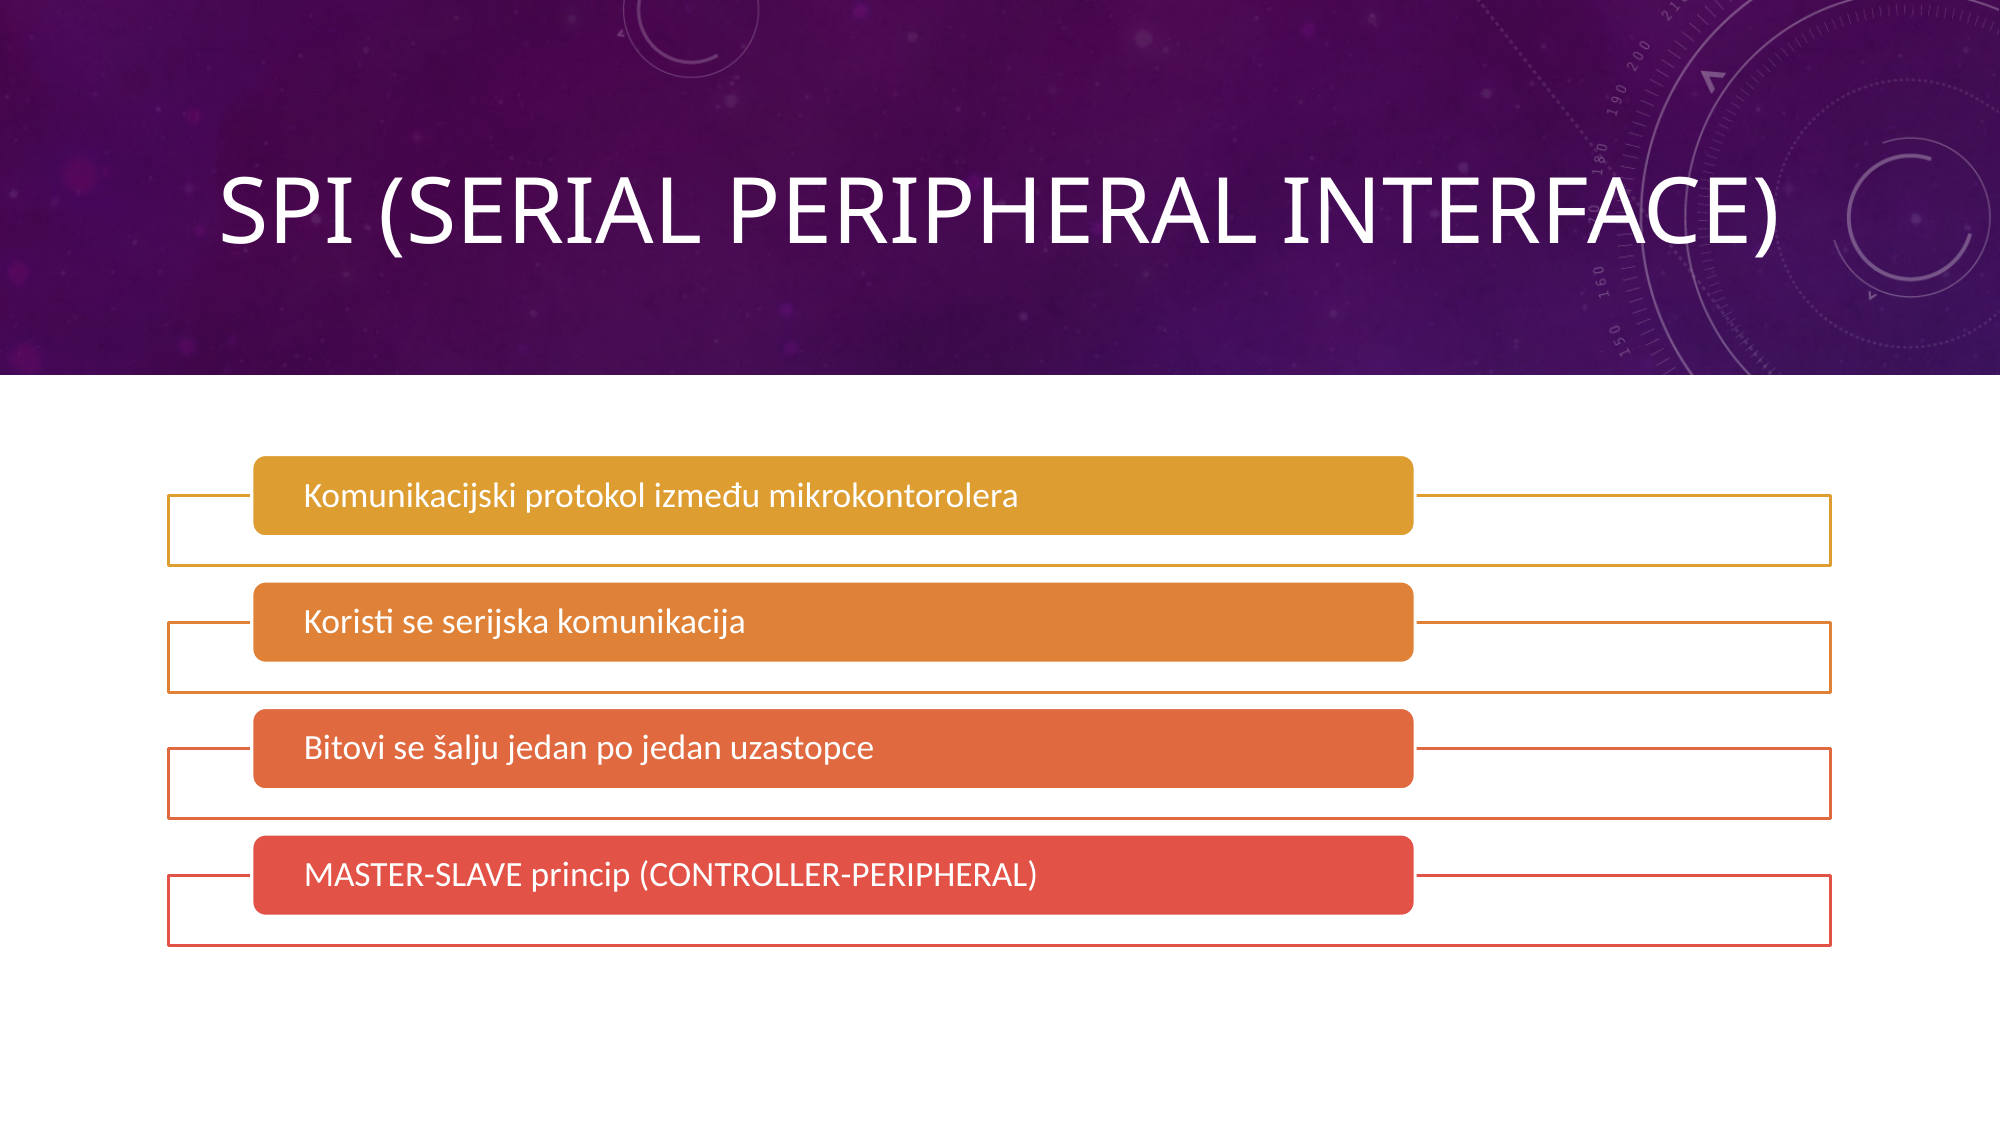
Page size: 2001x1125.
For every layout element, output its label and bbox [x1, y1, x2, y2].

list [168, 449, 1831, 951]
picture [0, 0, 2000, 375]
text_box [0, 385, 2000, 1125]
